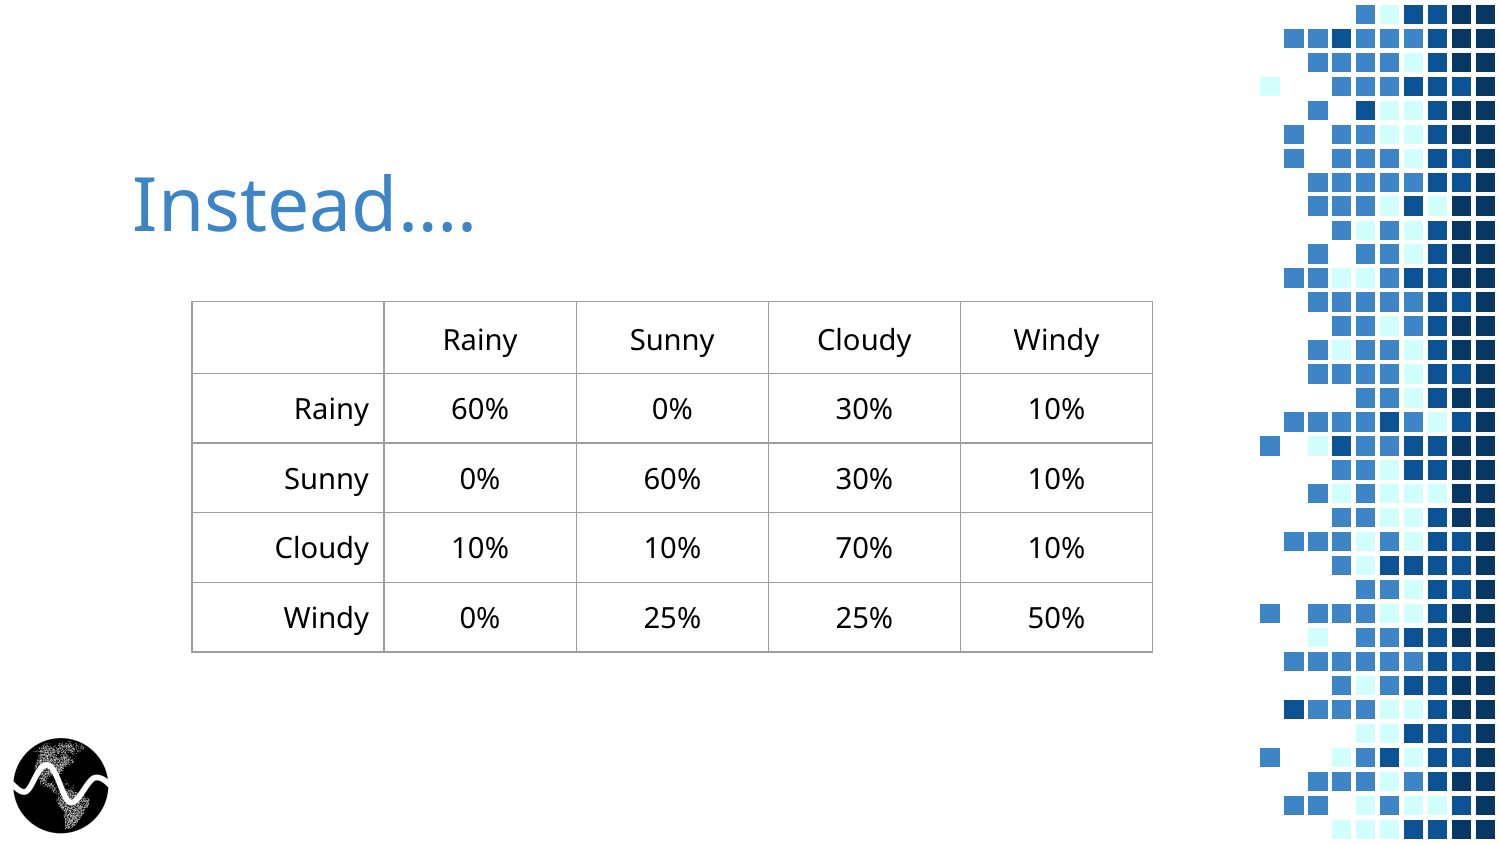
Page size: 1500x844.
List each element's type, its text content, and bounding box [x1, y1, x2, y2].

table_cell 50% [961, 583, 1152, 651]
table_cell 60% [385, 374, 576, 442]
table_cell Windy [193, 583, 383, 651]
table_cell 70% [769, 513, 960, 582]
table_cell 0% [385, 444, 576, 512]
table_cell 0% [385, 583, 576, 651]
table_cell 10% [385, 513, 576, 582]
table_cell 25% [577, 583, 768, 651]
table_cell Rainy [193, 374, 383, 442]
table_header Windy [961, 302, 1152, 373]
table_header Rainy [385, 302, 576, 373]
table_cell 30% [769, 374, 960, 442]
table_cell 0% [577, 374, 768, 442]
table_cell 10% [961, 374, 1152, 442]
title Instead…. [117, 121, 1227, 262]
table_header Sunny [577, 302, 768, 373]
table_cell 10% [961, 444, 1152, 512]
table_cell 25% [769, 583, 960, 651]
table_header Cloudy [769, 302, 960, 373]
table_cell 60% [577, 444, 768, 512]
table_header [193, 302, 383, 373]
table_cell 10% [961, 513, 1152, 582]
table_cell Cloudy [193, 513, 383, 582]
table_cell 10% [577, 513, 768, 582]
table_cell 30% [769, 444, 960, 512]
table_cell Sunny [193, 444, 383, 512]
picture [10, 734, 112, 836]
